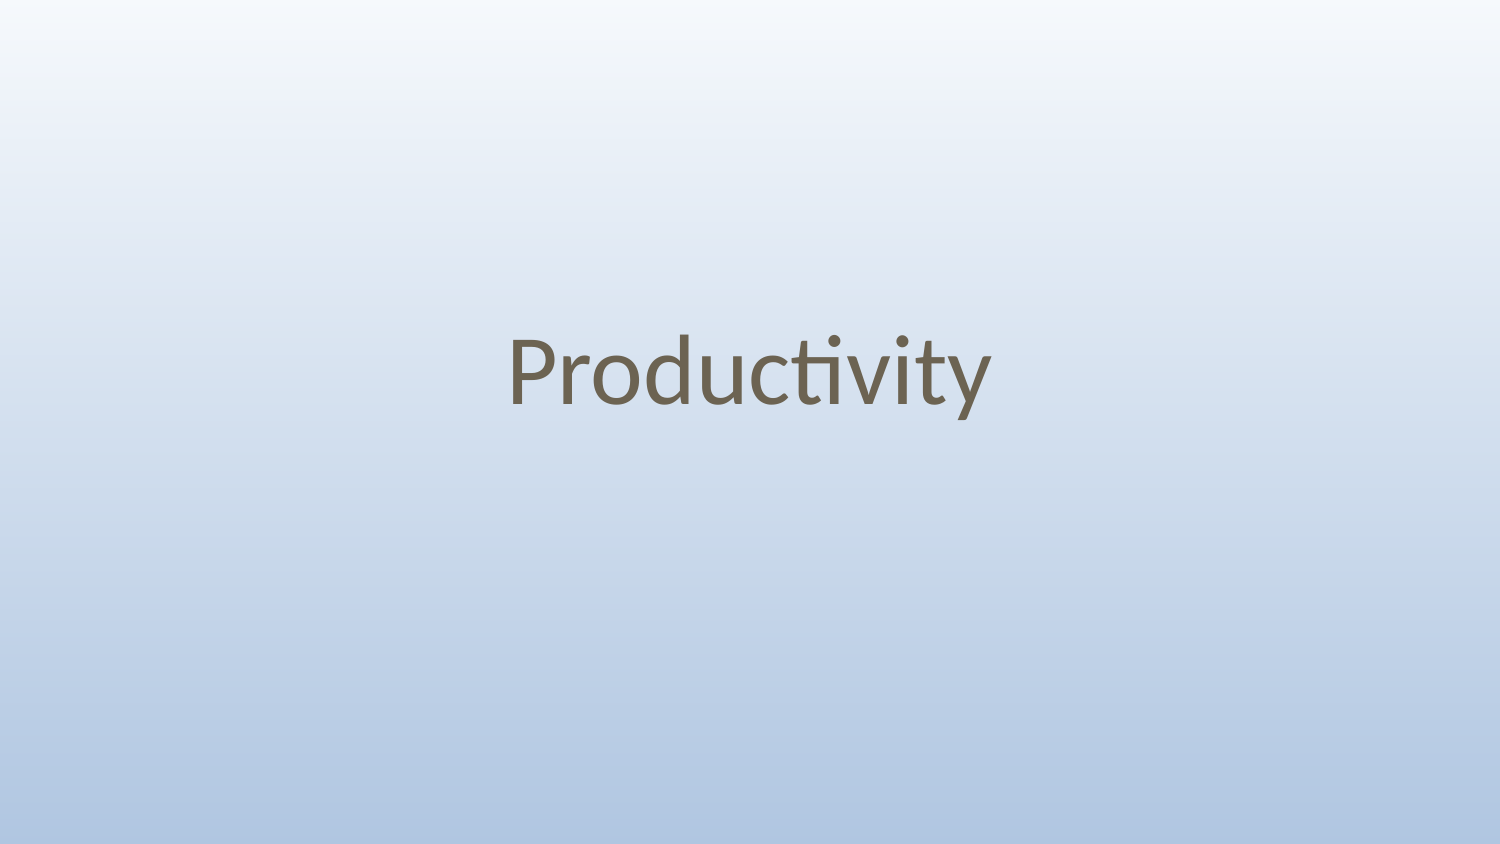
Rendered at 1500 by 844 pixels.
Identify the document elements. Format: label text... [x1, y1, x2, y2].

list Productivity [75, 196, 1425, 754]
